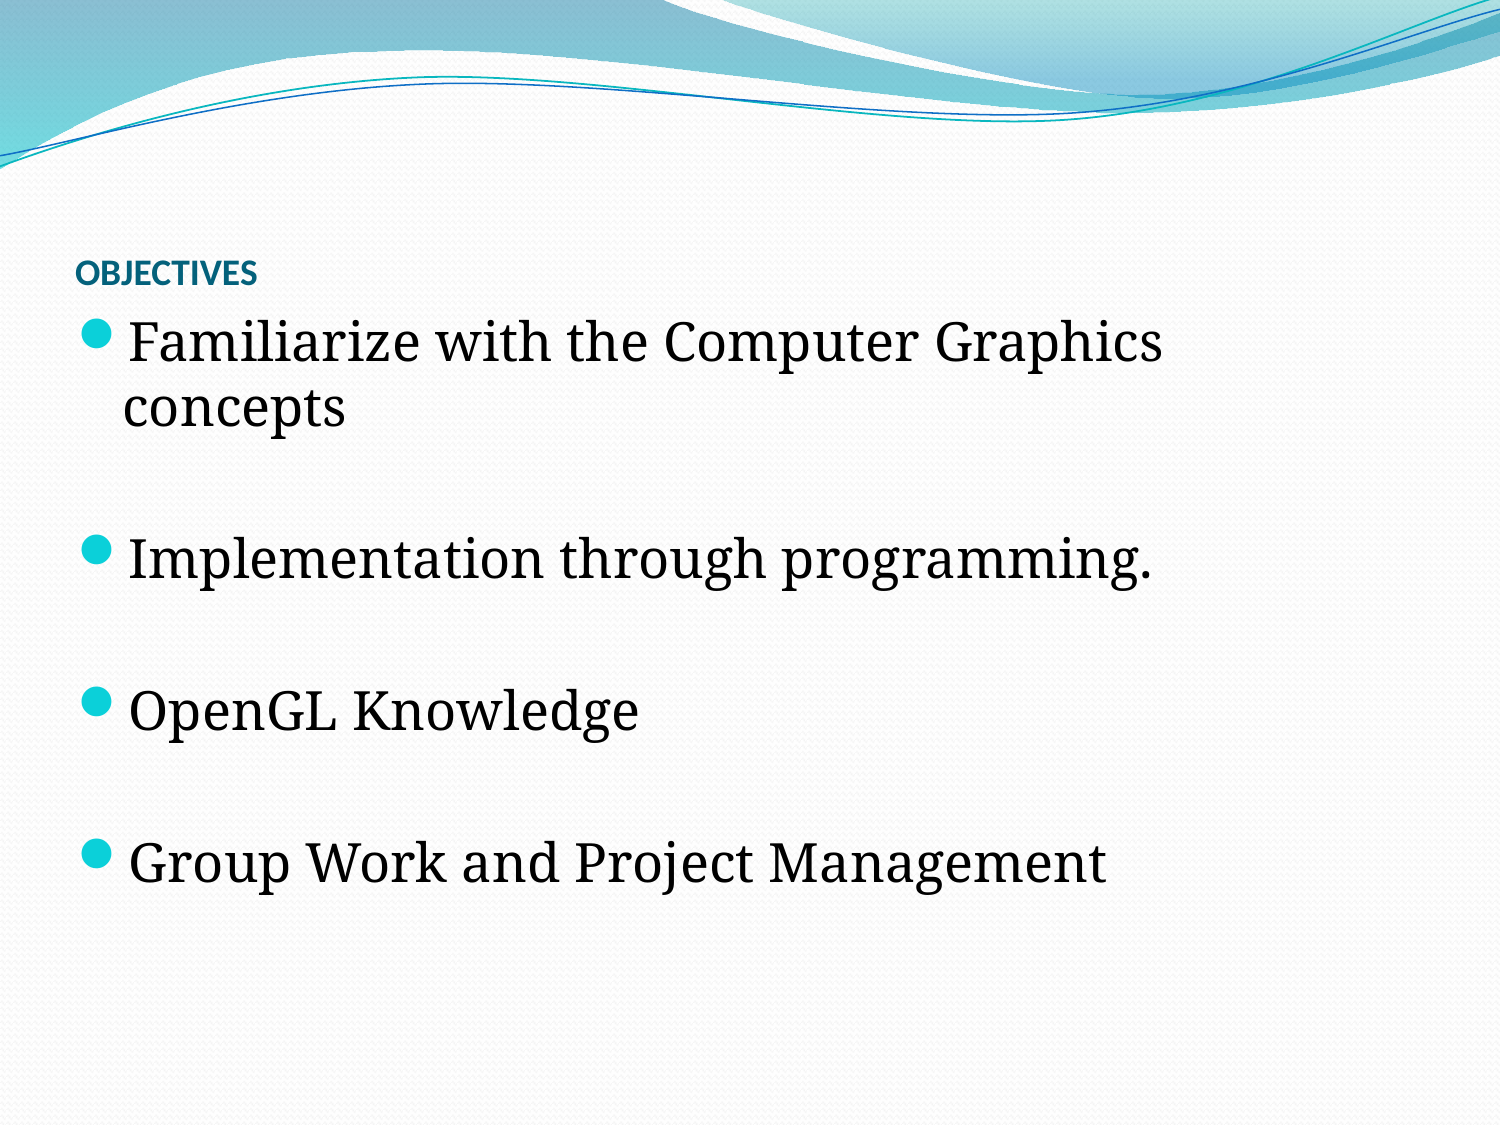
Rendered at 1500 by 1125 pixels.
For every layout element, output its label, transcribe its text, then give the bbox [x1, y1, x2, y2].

title OBJECTIVES [75, 149, 1425, 338]
list Familiarize with the Computer Graphics concepts Implementation through programming. OpenGL Knowledge Group Work and Project Management [62, 299, 1413, 1020]
